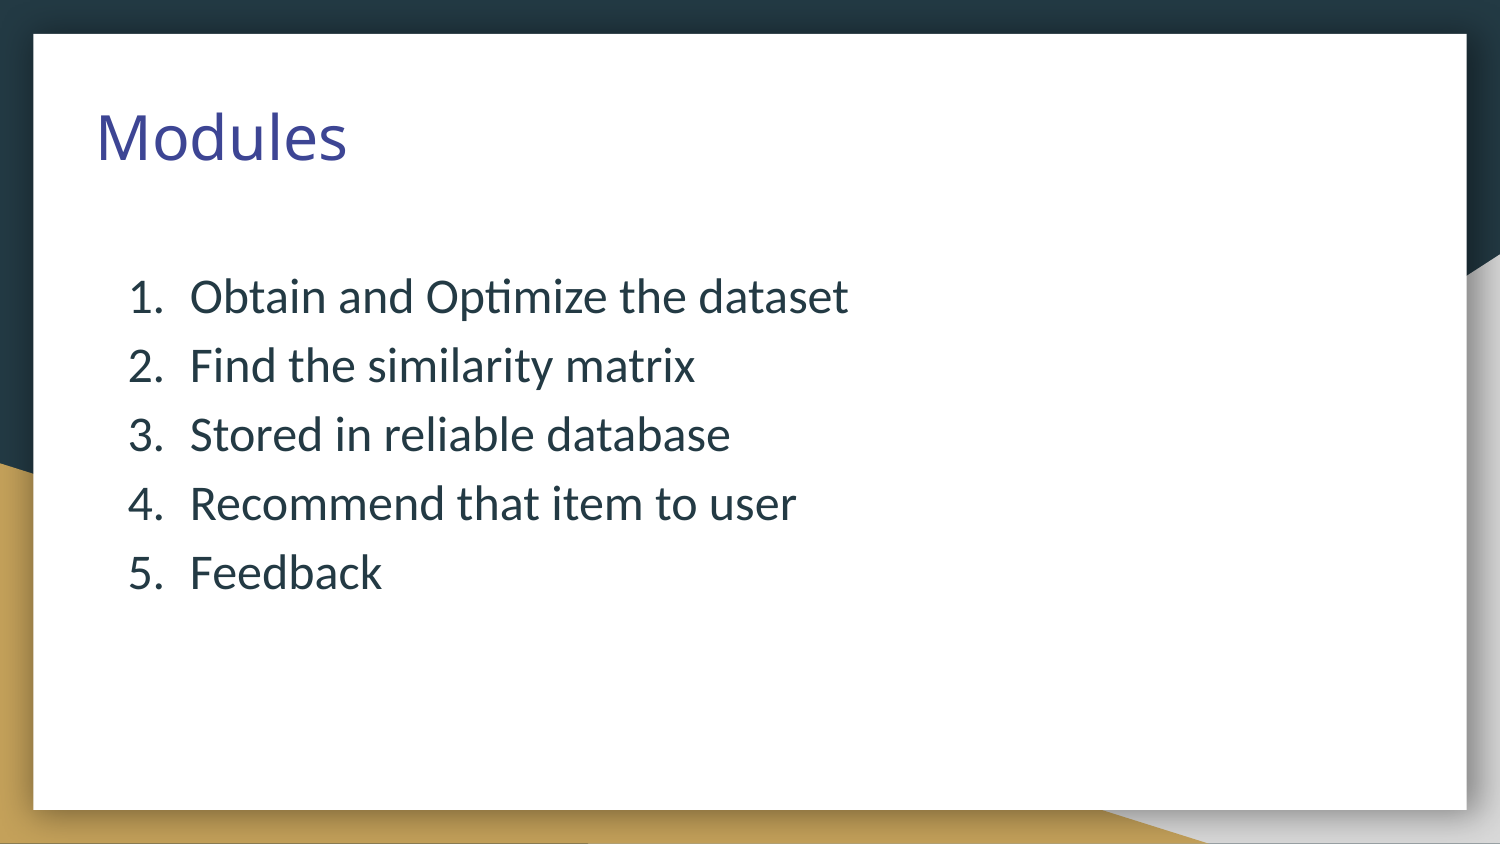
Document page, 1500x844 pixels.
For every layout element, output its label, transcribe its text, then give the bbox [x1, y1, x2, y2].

list Obtain and Optimize the dataset Find the similarity matrix Stored in reliable database Recommend that item to user Feedback [100, 239, 1332, 641]
title Modules [80, 82, 1312, 240]
